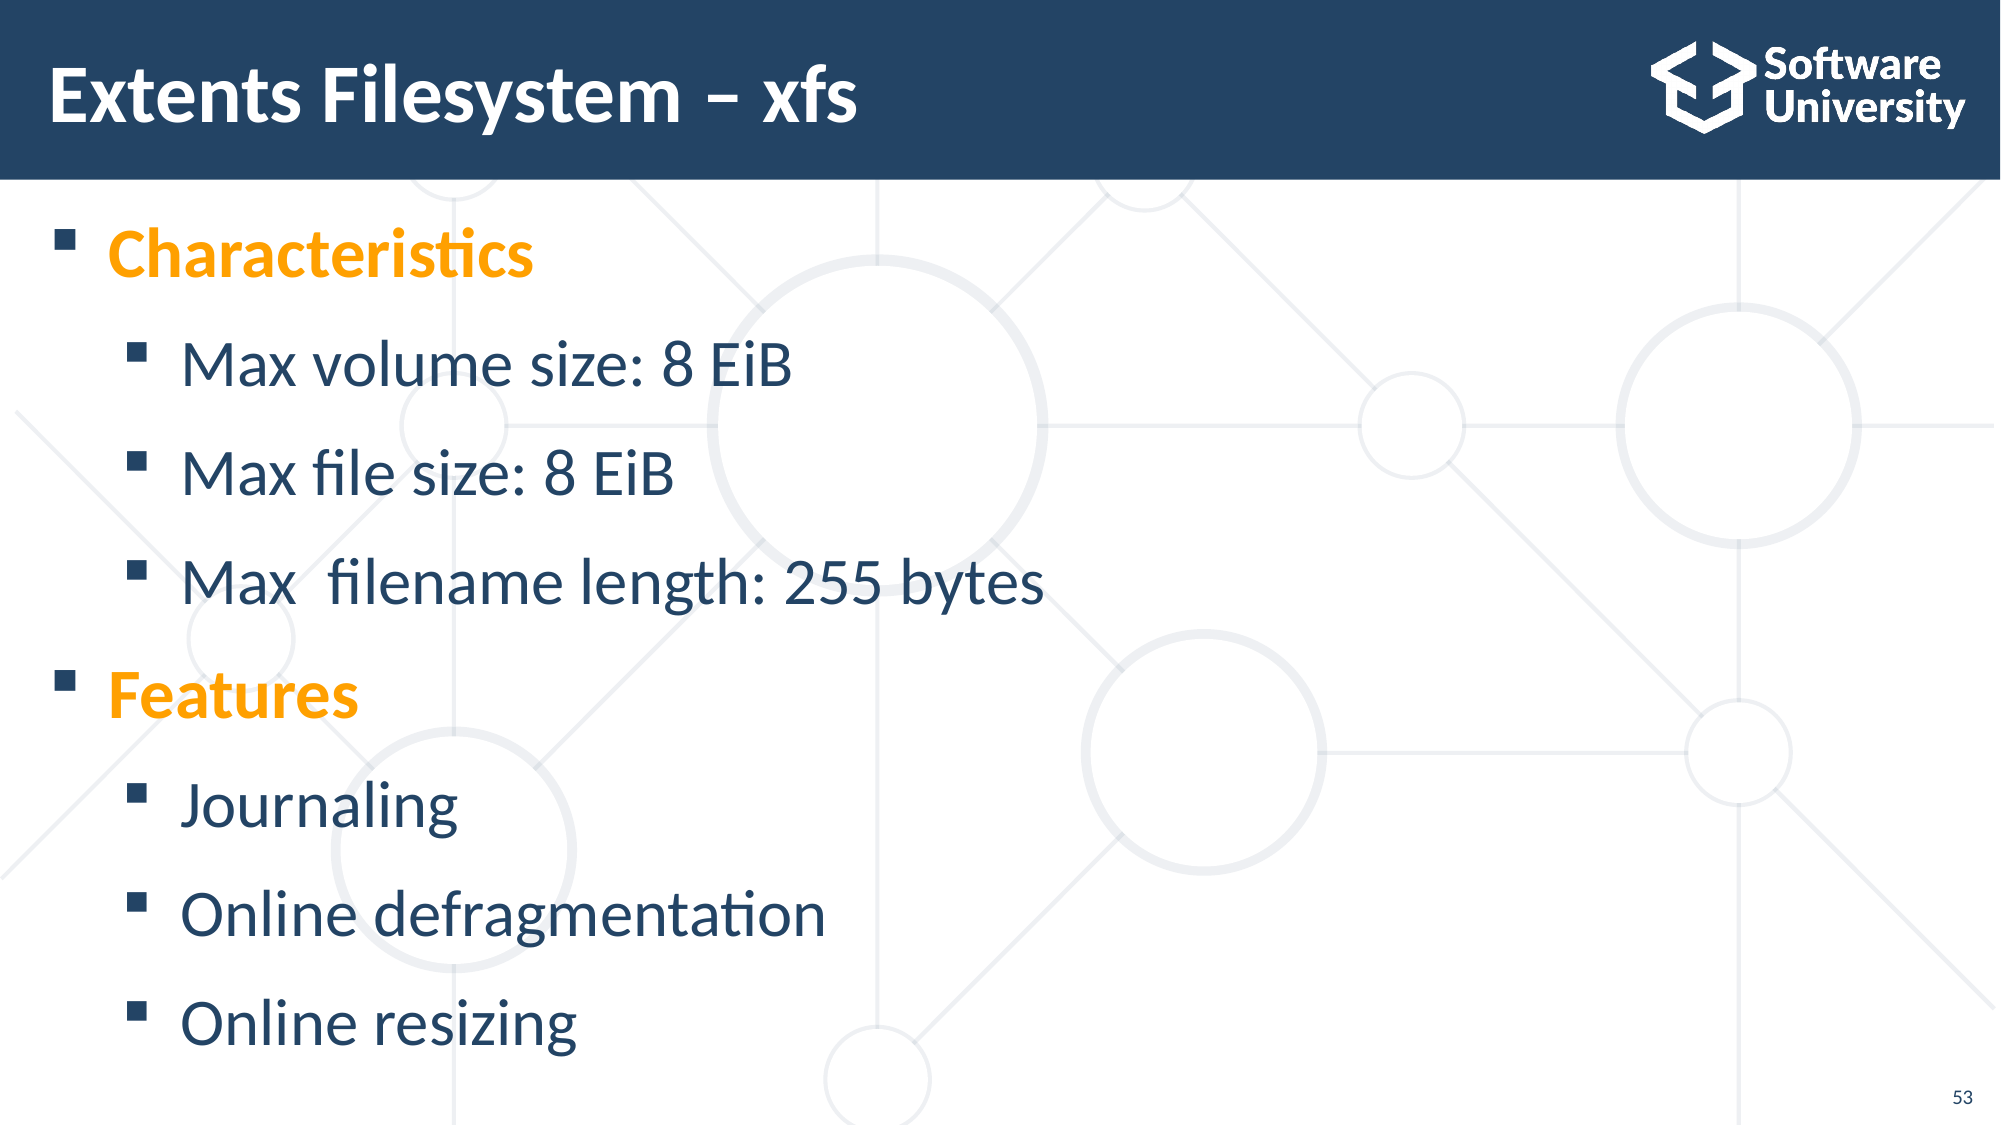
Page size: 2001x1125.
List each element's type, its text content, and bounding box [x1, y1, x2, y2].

list Characteristics Max volume size: 8 EiB Max file size: 8 EiB Max filename length: 255 bytes Features Journaling Online defragmentation Online resizing [31, 196, 1970, 1104]
slide_number 53 [1927, 1067, 1989, 1117]
title Extents Filesystem – xfs [31, 16, 1625, 162]
picture [1651, 41, 1966, 134]
